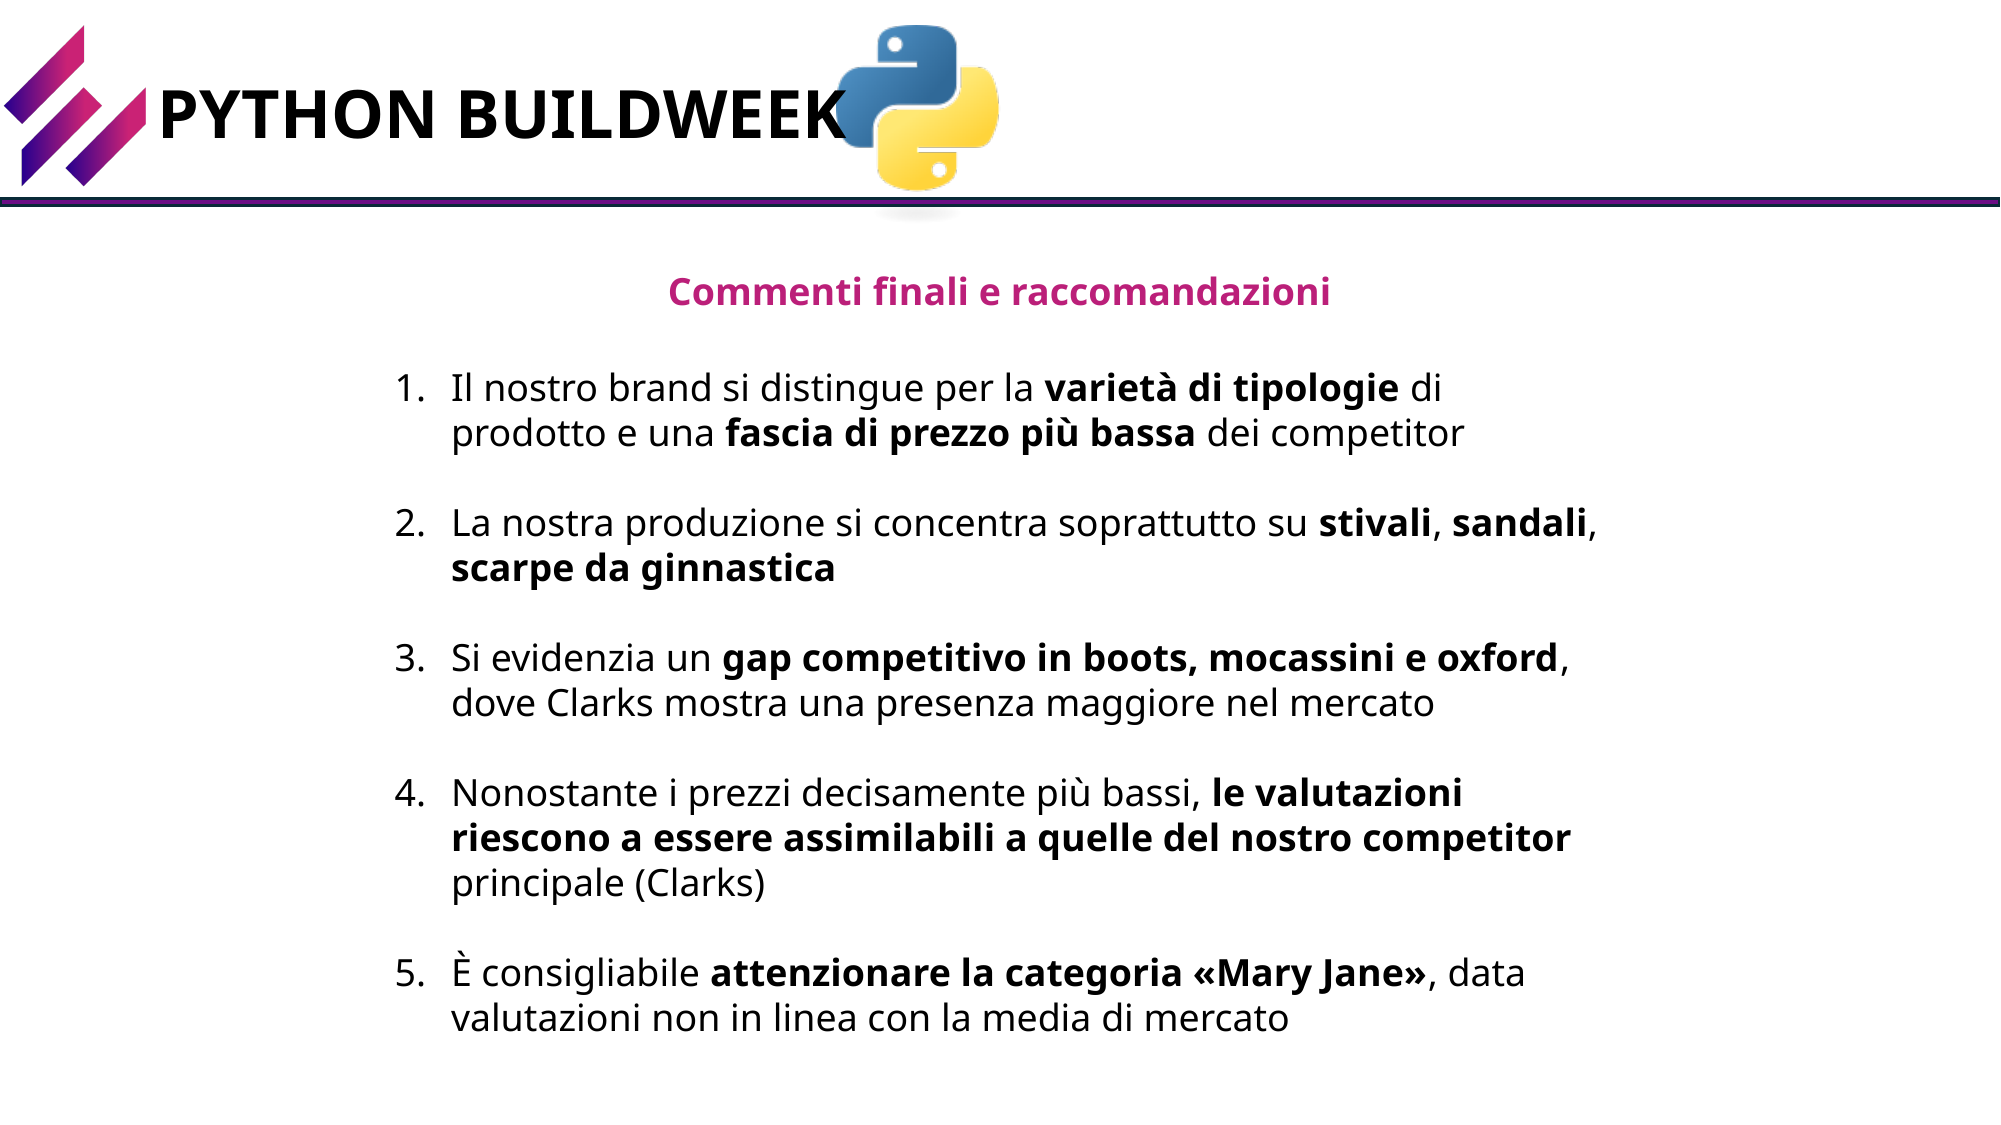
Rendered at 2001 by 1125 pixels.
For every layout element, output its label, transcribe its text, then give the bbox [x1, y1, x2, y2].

text_box [0, 197, 835, 207]
text_box PYTHON BUILDWEEK [171, 64, 835, 160]
picture [835, 25, 1017, 225]
text_box [1017, 197, 2000, 207]
text_box Commenti finali e raccomandazioni [543, 260, 1457, 320]
text_box Il nostro brand si distingue per la varietà di tipologie di prodotto e una fascia di prezzo più bassa dei competitor La nostra produzione si concentra soprattutto su stivali, sandali, scarpe da ginnastica Si evidenzia un gap competitivo in boots, mocassini e oxford, dove Clarks mostra una presenza maggiore nel mercato Nonostante i prezzi decisamente più bassi, le valutazioni riescono a essere assimilabili a quelle del nostro competitor principale (Clarks) È consigliabile attenzionare la categoria «Mary Jane», data valutazioni non in linea con la media di mercato [379, 356, 1621, 1047]
picture [0, 25, 171, 199]
